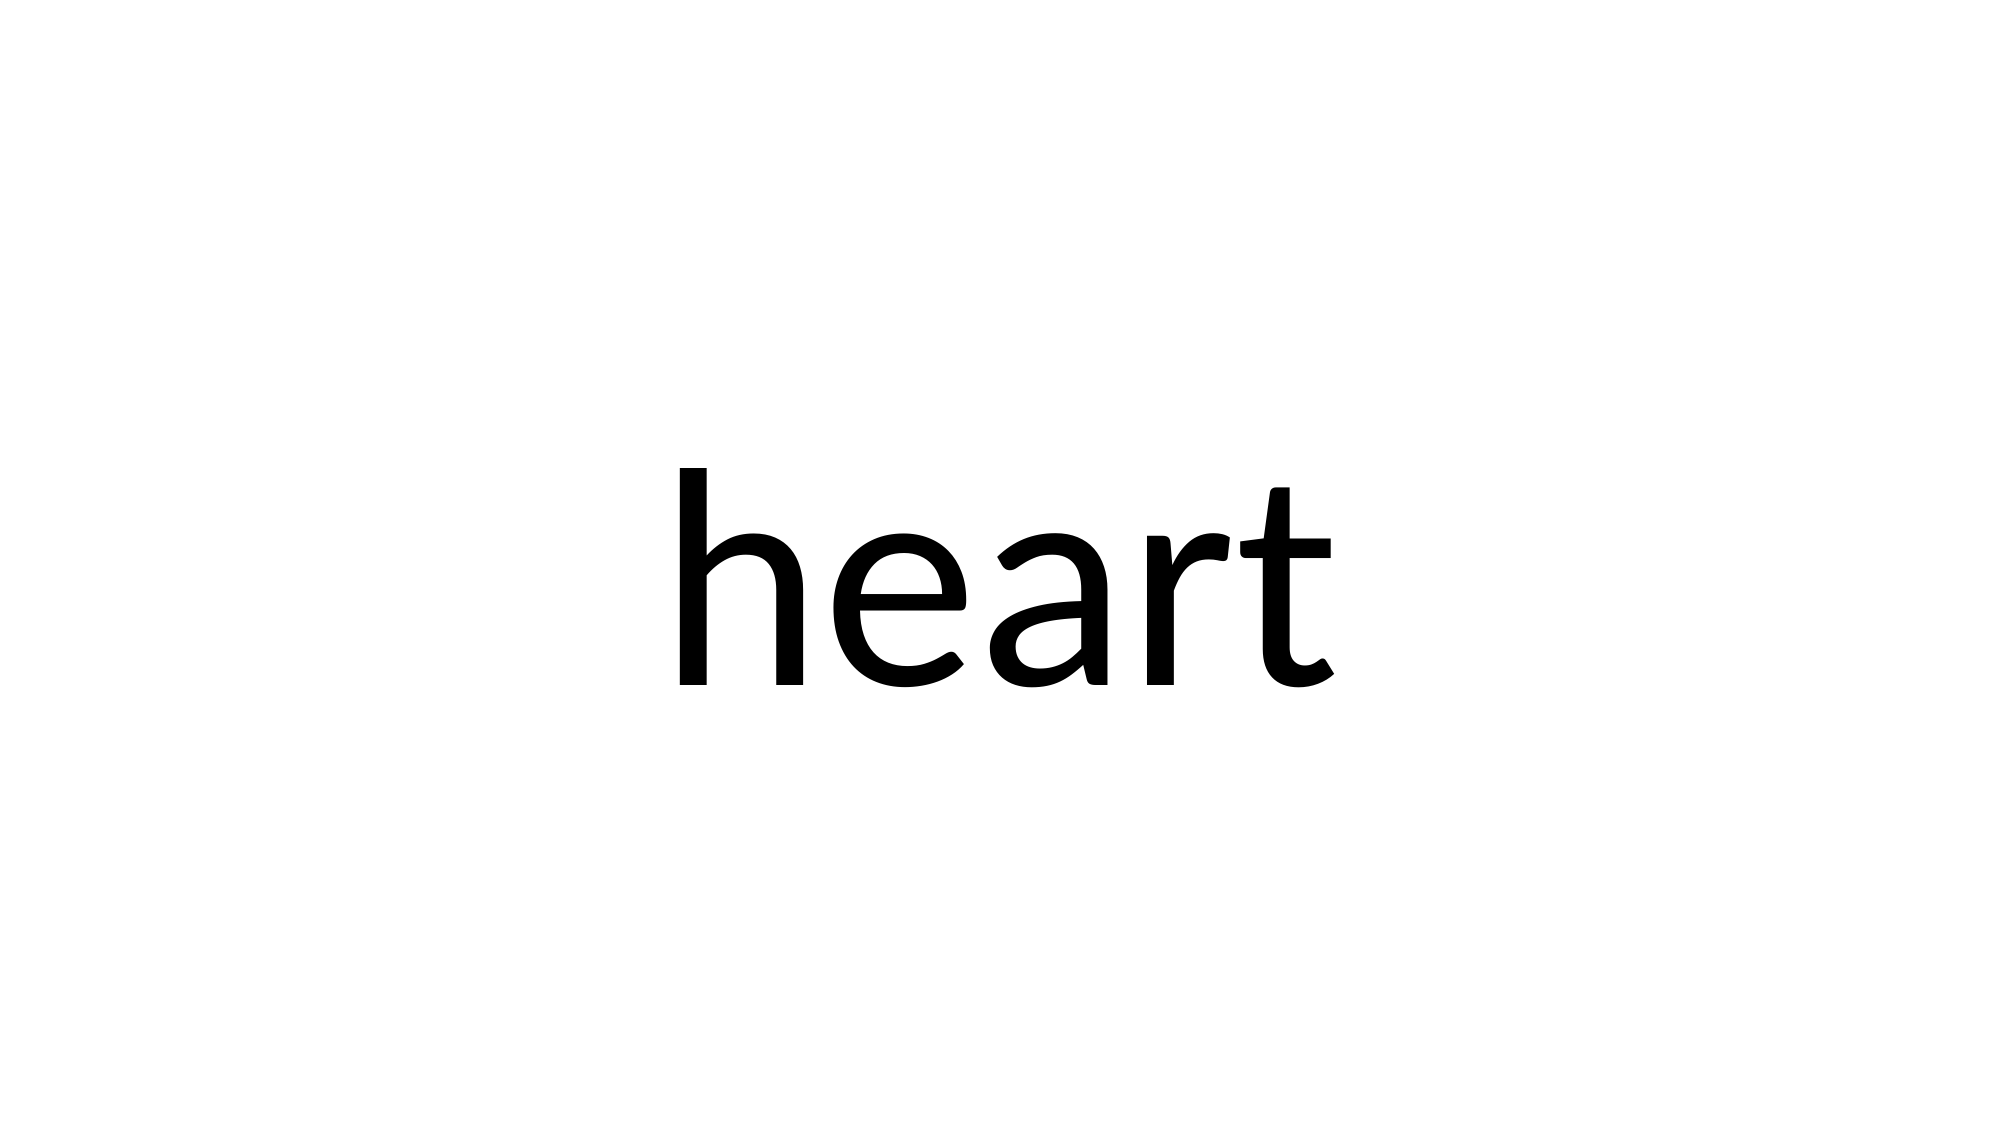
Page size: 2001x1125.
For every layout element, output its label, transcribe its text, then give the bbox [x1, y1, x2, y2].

text_box [462, 25, 1538, 1100]
text_box heart [643, 365, 1357, 756]
